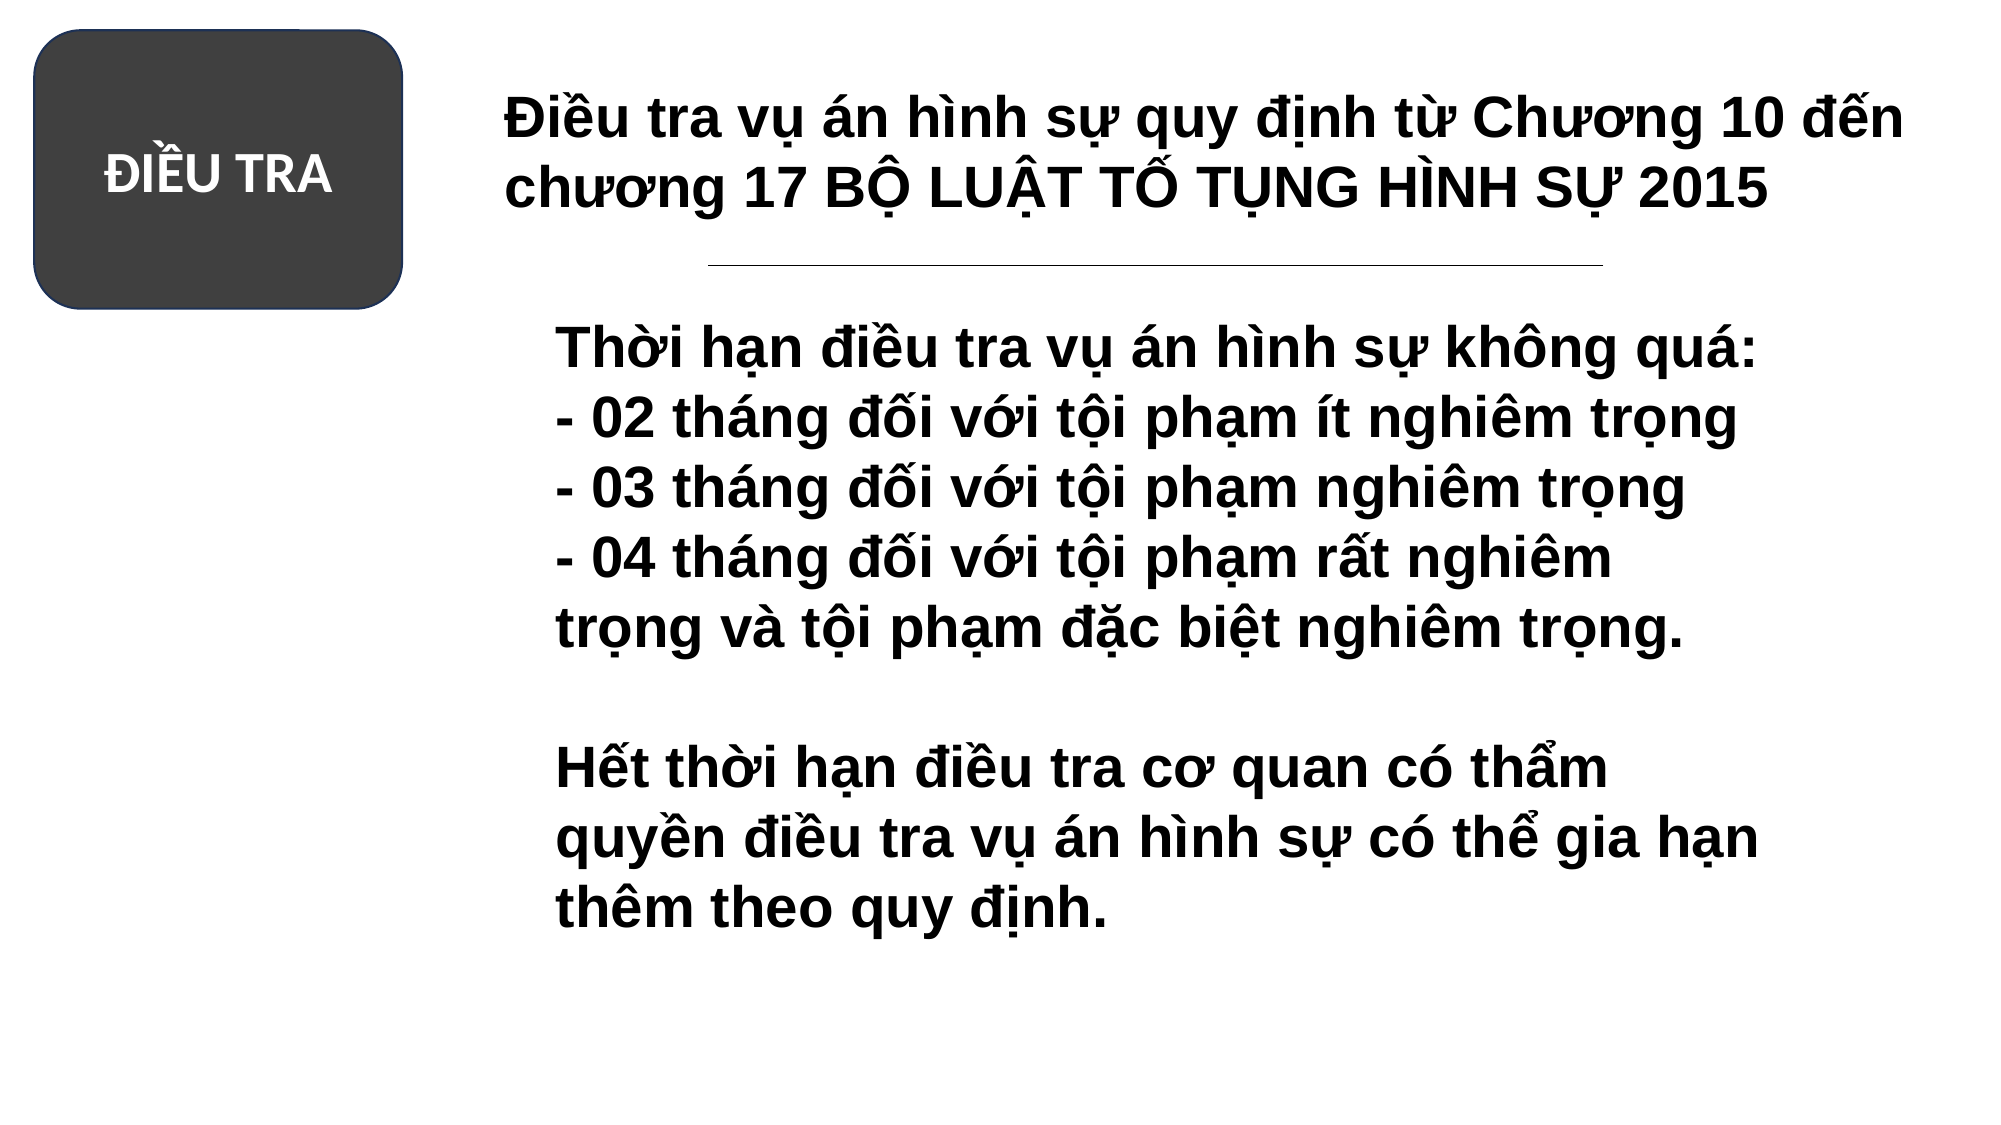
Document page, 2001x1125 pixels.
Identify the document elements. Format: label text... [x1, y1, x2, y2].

text_box ĐIỀU TRA [33, 29, 404, 310]
text_box Điều tra vụ án hình sự quy định từ Chương 10 đến chương 17 BỘ LUẬT TỐ TỤNG HÌNH SỰ 2015 [489, 72, 2000, 227]
text_box Thời hạn điều tra vụ án hình sự không quá: - 02 tháng đối với tội phạm ít nghiêm trọng - 03 tháng đối với tội phạm nghiêm trọng - 04 tháng đối với tội phạm rất nghiêm trọng và tội phạm đặc biệt nghiêm trọng. Hết thời hạn điều tra cơ quan có thẩm quyền điều tra vụ án hình sự có thể gia hạn thêm theo quy định. [540, 301, 1780, 947]
